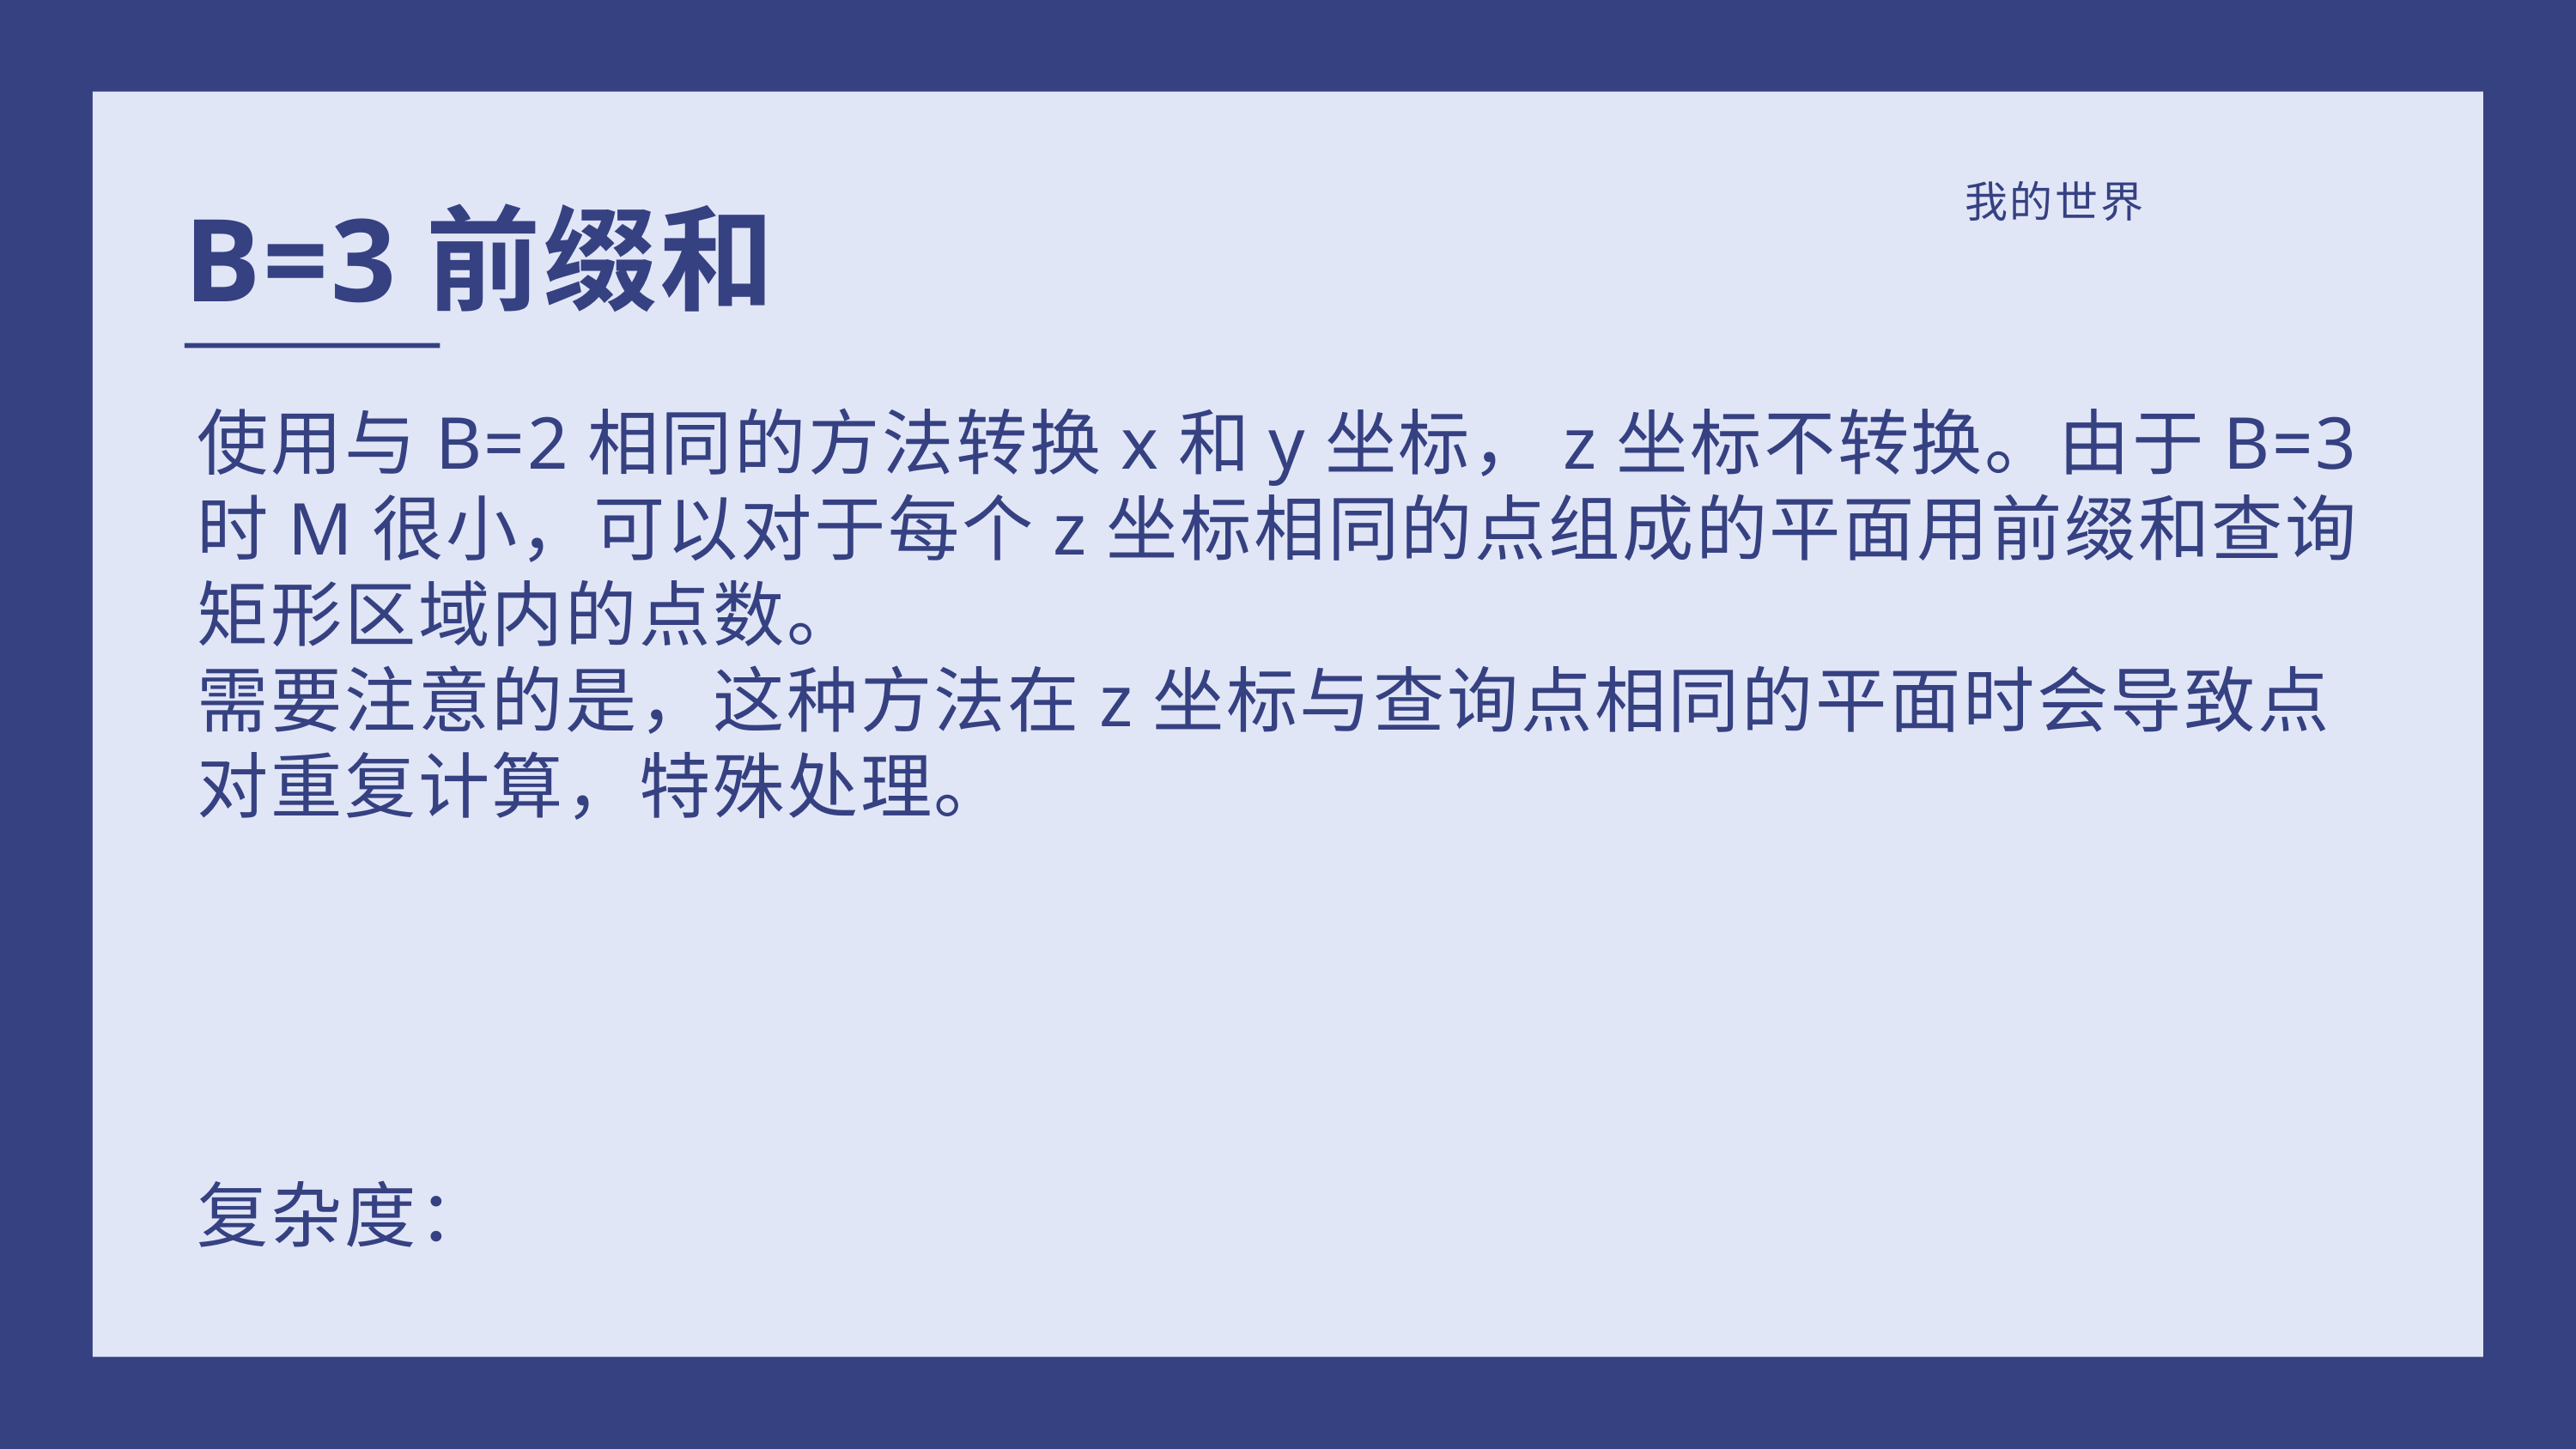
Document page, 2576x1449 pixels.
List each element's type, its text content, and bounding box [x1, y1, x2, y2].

text_box [92, 91, 2483, 1357]
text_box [184, 187, 2392, 349]
text_box 我的世界 [1952, 83, 2415, 233]
